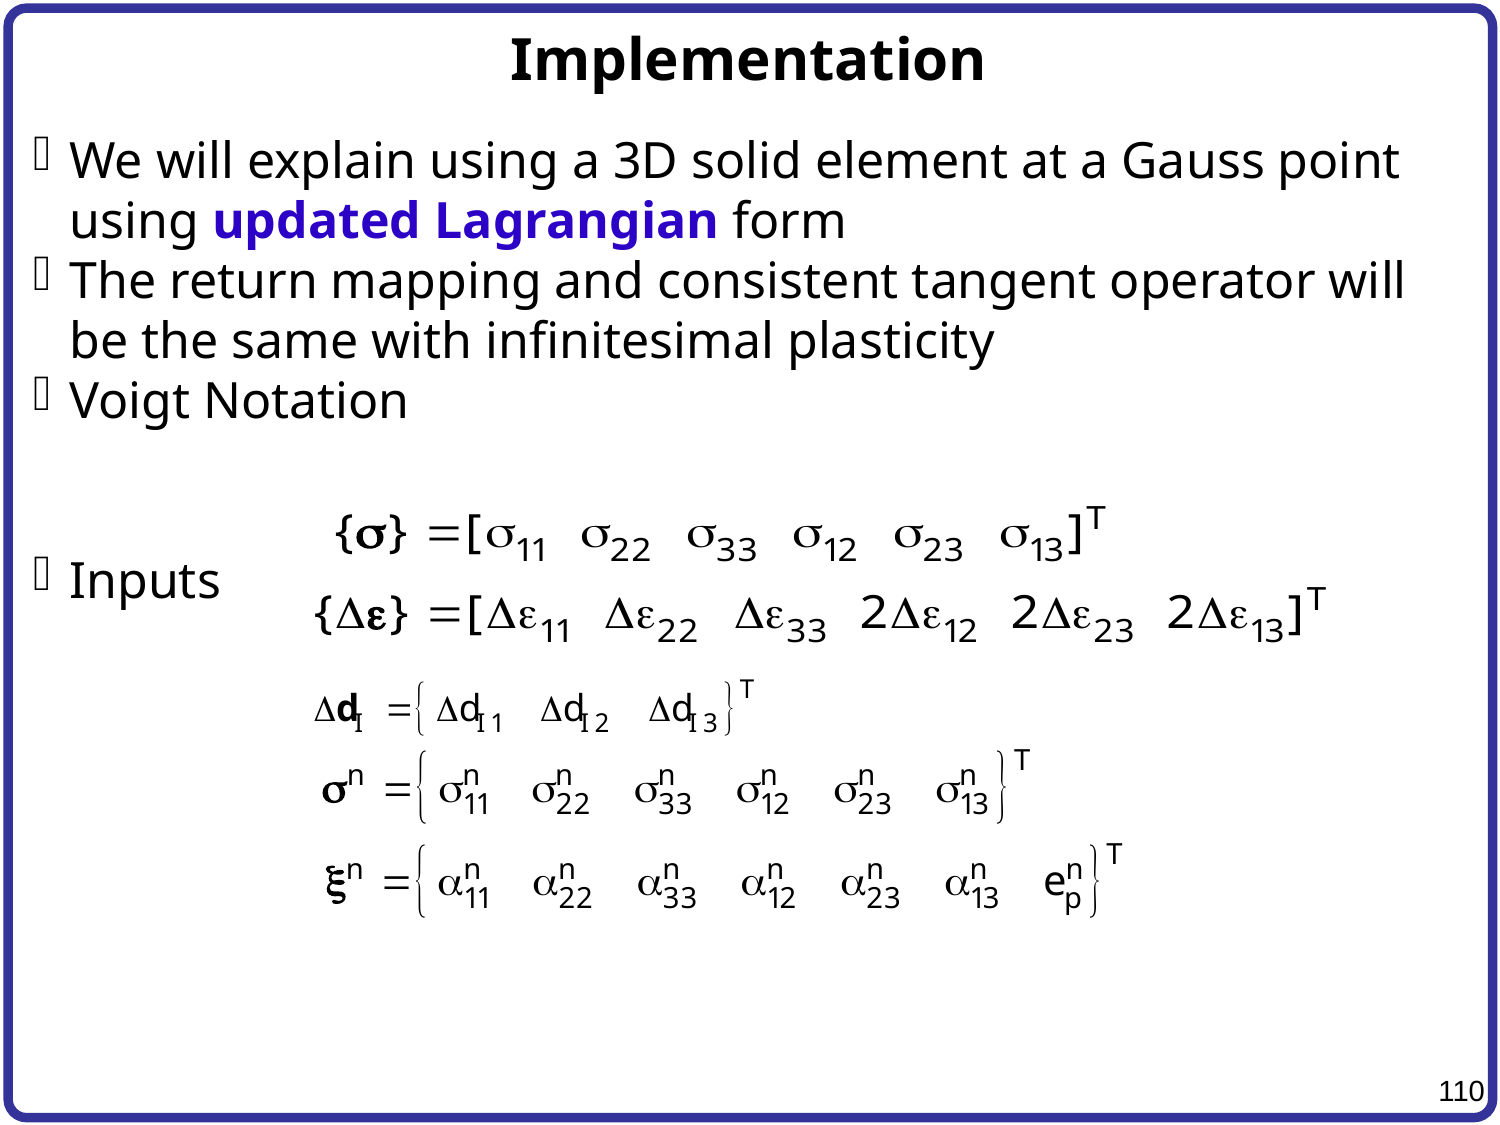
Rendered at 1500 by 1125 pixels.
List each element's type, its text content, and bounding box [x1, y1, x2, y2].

picture [322, 833, 1132, 924]
picture [310, 670, 1040, 830]
picture [310, 576, 1338, 649]
text_box We will explain using a 3D solid element at a Gauss point using updated Lagrangian form The return mapping and consistent tangent operator will be the same with infinitesimal plasticity Voigt Notation Inputs [19, 121, 1481, 1086]
picture [330, 495, 1117, 567]
text_box Implementation [6, 8, 1492, 106]
